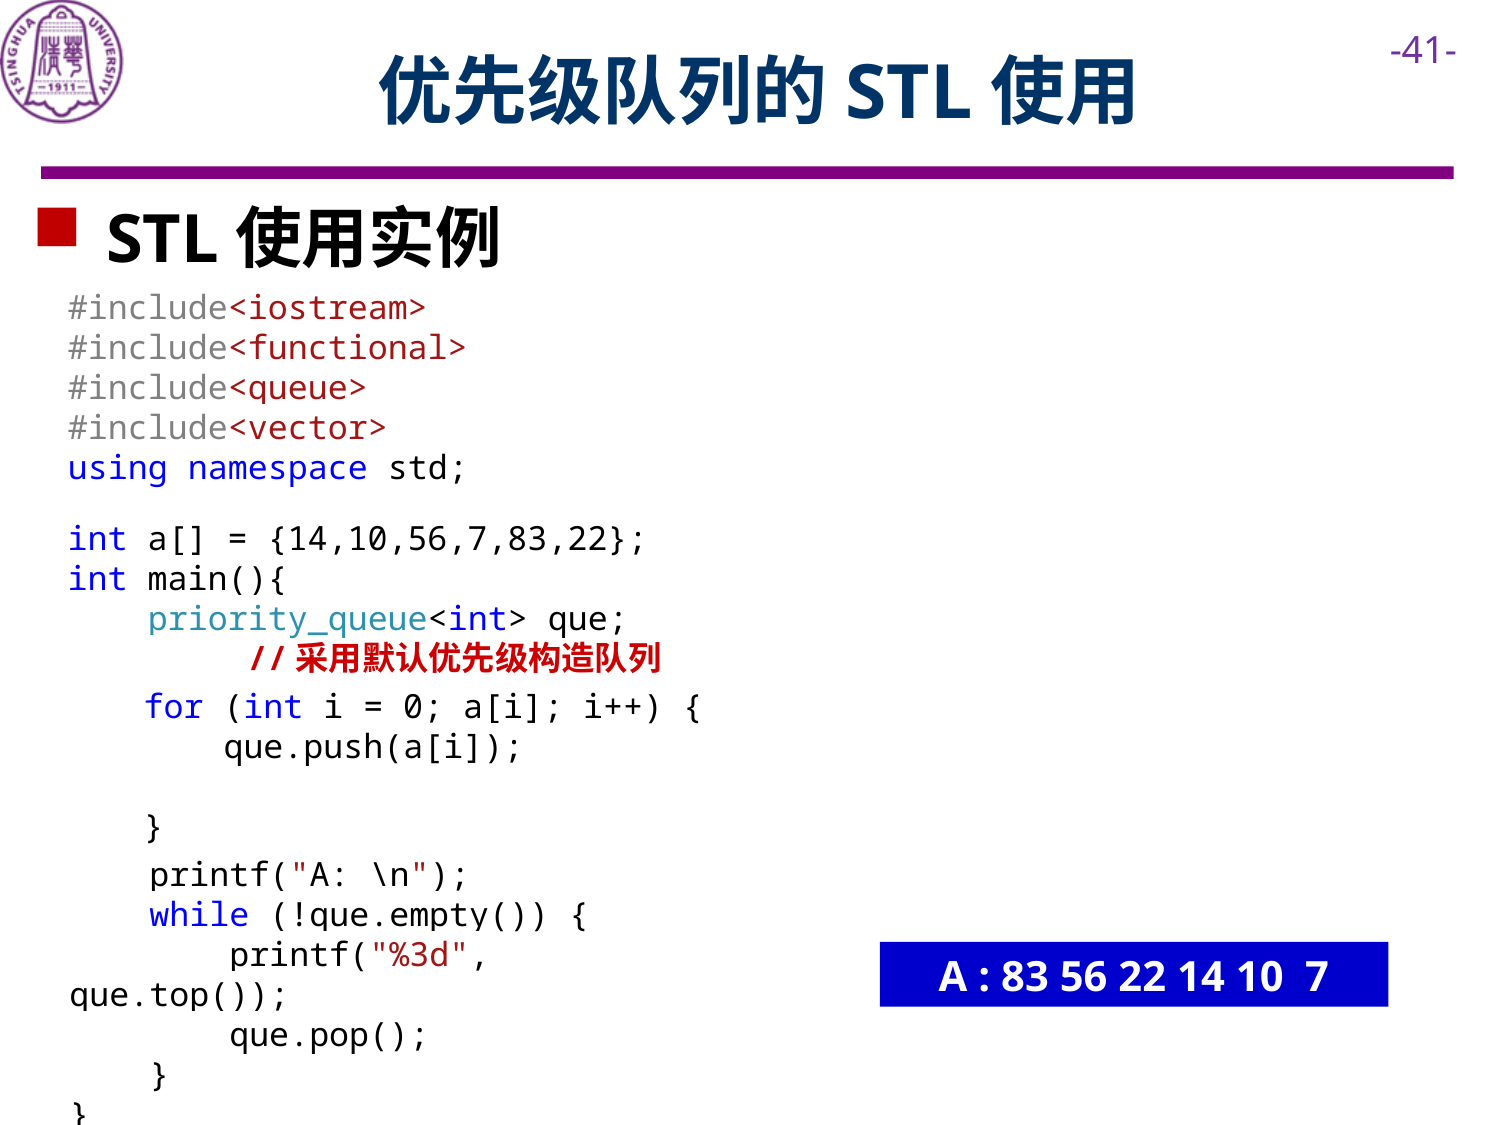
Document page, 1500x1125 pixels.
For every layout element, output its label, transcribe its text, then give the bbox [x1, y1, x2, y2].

picture [0, 0, 124, 124]
text_box for (int i = 0; a[i]; i++) { que.push(a[i]); } [128, 677, 720, 853]
text_box printf("A: \n"); while (!que.empty()) { printf("%3d", que.top()); que.pop(); } } [54, 845, 712, 1125]
title 优先级队列的STL使用 [135, 13, 1383, 165]
text_box A : 83 56 22 14 10 7 [879, 941, 1389, 1007]
text_box STL使用实例 [17, 188, 1424, 284]
text_box #include<iostream> #include<functional> #include<queue> #include<vector> using namespace std; [53, 278, 809, 494]
text_box int a[] = {14,10,56,7,83,22}; int main(){ priority_queue<int> que; //采用默认优先级构造队列 [53, 509, 1022, 685]
